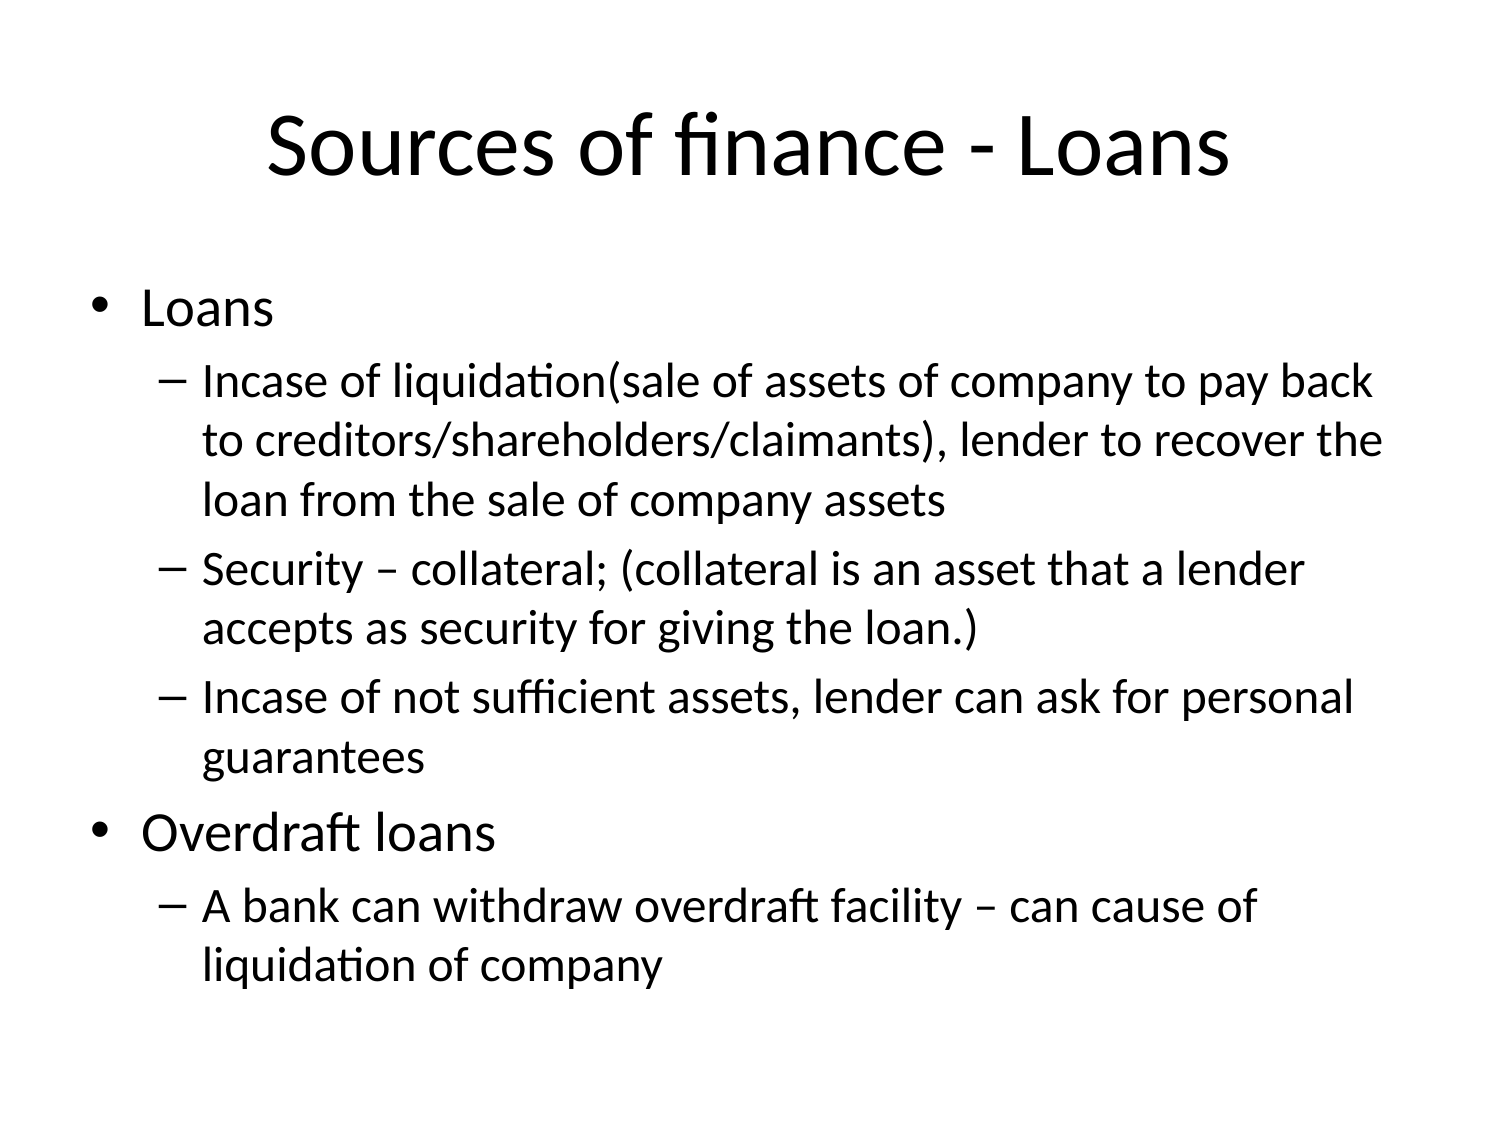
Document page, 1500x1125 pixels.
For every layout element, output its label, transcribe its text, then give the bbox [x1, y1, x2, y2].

title Sources of finance - Loans [75, 45, 1425, 233]
list Loans Incase of liquidation(sale of assets of company to pay back to creditors/shareholders/claimants), lender to recover the loan from the sale of company assets Security – collateral; (collateral is an asset that a lender accepts as security for giving the loan.) Incase of not sufficient assets, lender can ask for personal guarantees Overdraft loans A bank can withdraw overdraft facility – can cause of liquidation of company [75, 262, 1425, 1005]
